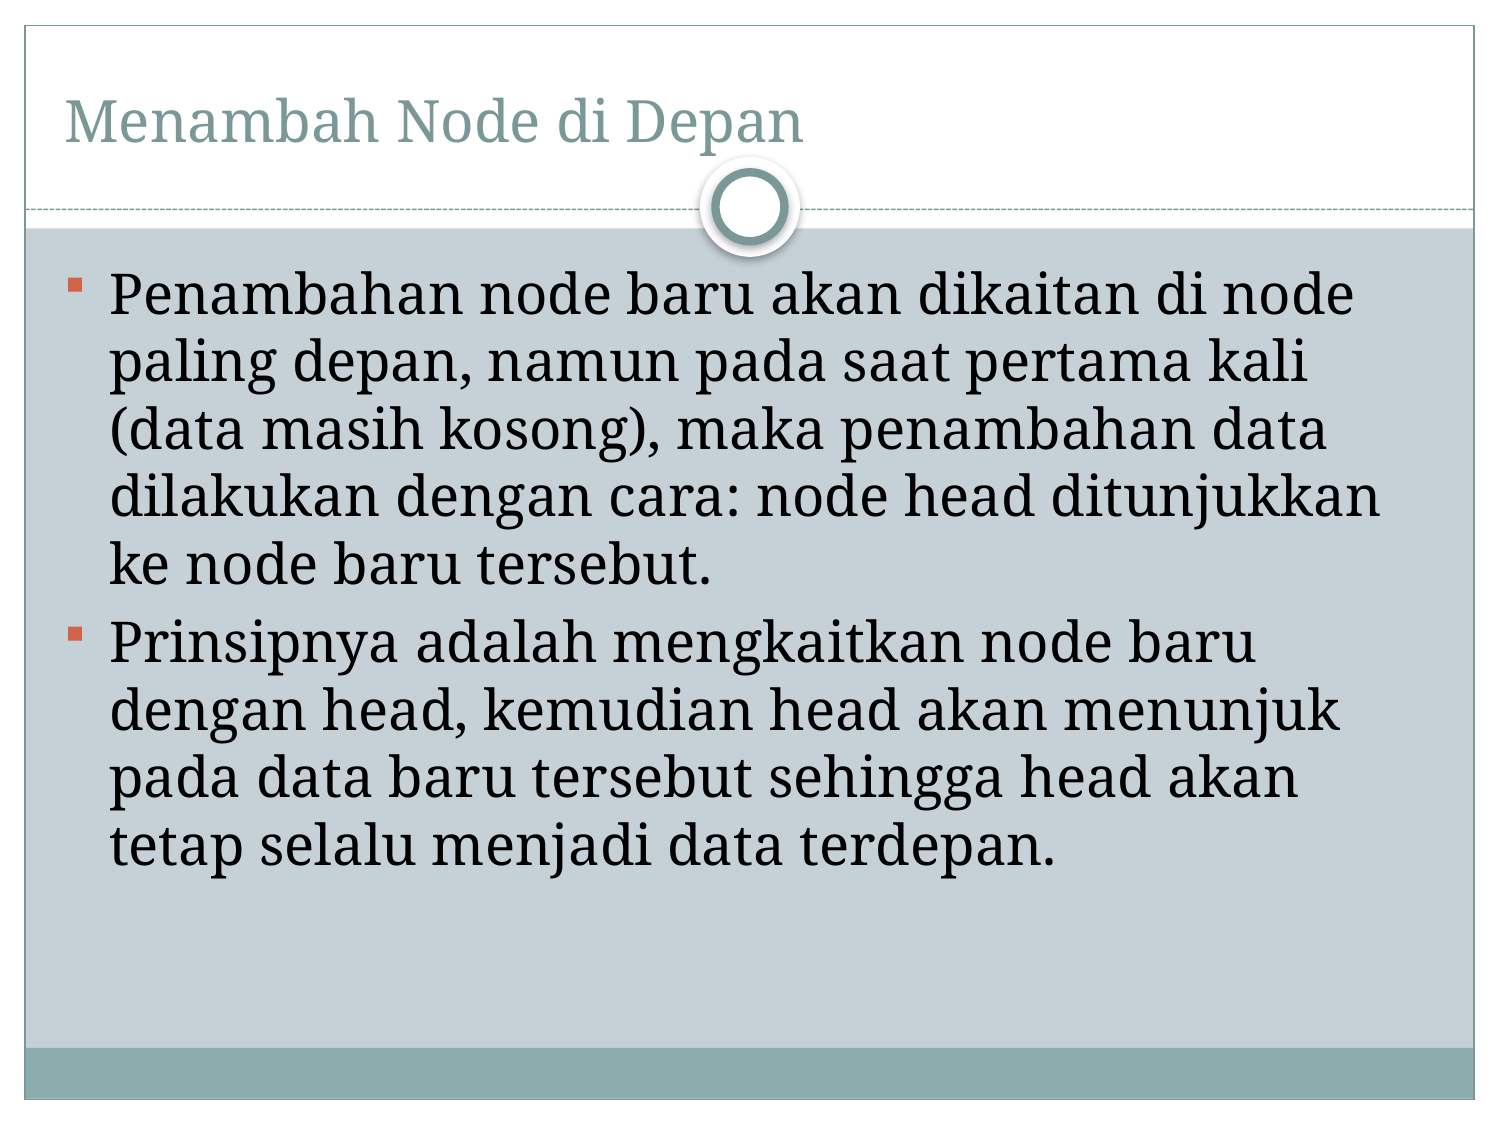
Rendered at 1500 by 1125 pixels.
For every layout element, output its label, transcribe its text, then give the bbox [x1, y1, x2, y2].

title Menambah Node di Depan [49, 37, 1450, 162]
list Penambahan node baru akan dikaitan di node paling depan, namun pada saat pertama kali (data masih kosong), maka penambahan data dilakukan dengan cara: node head ditunjukkan ke node baru tersebut. Prinsipnya adalah mengkaitkan node baru dengan head, kemudian head akan menunjuk pada data baru tersebut sehingga head akan tetap selalu menjadi data terdepan. [49, 250, 1445, 1001]
